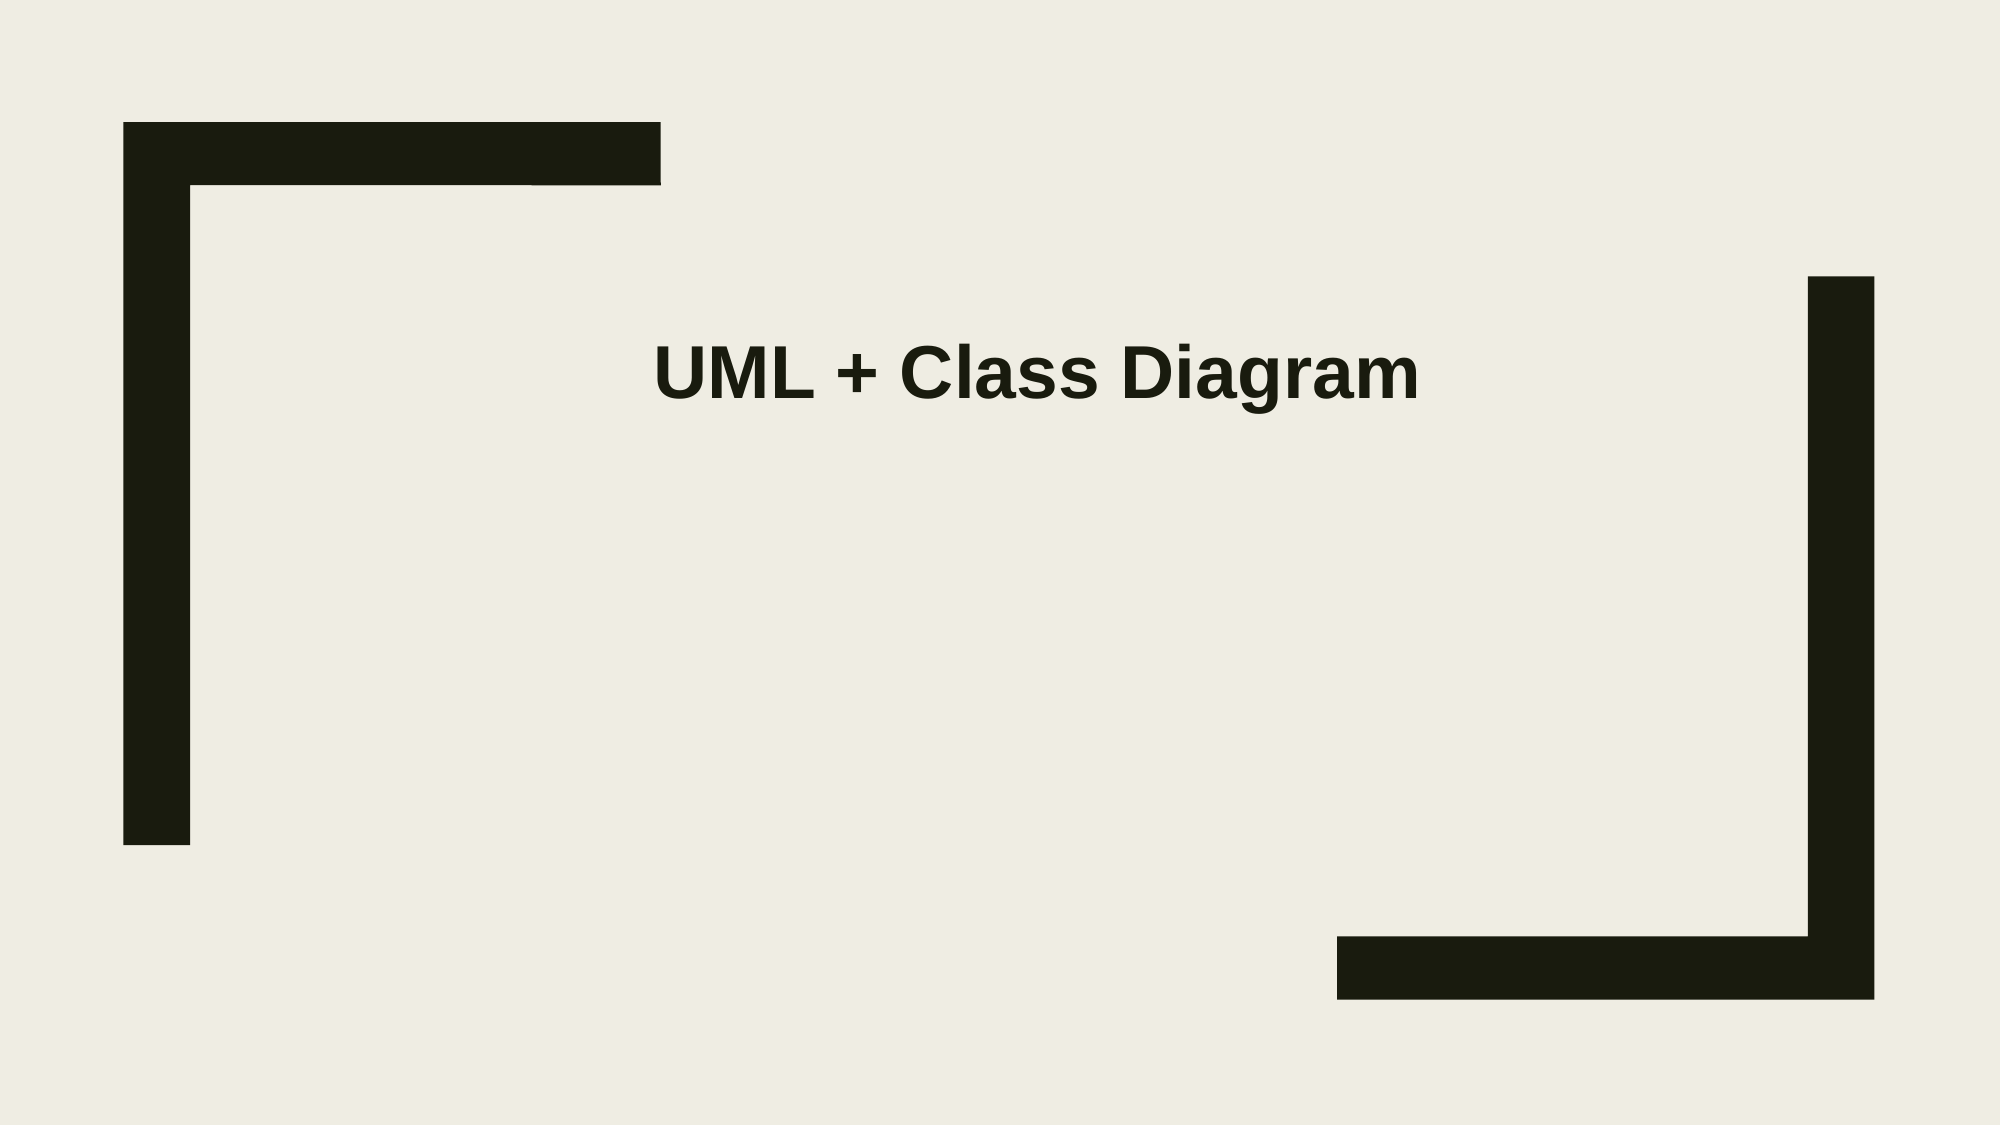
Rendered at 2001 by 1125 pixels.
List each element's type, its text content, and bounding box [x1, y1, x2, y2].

text_box UML + Class Diagram [399, 275, 1675, 463]
